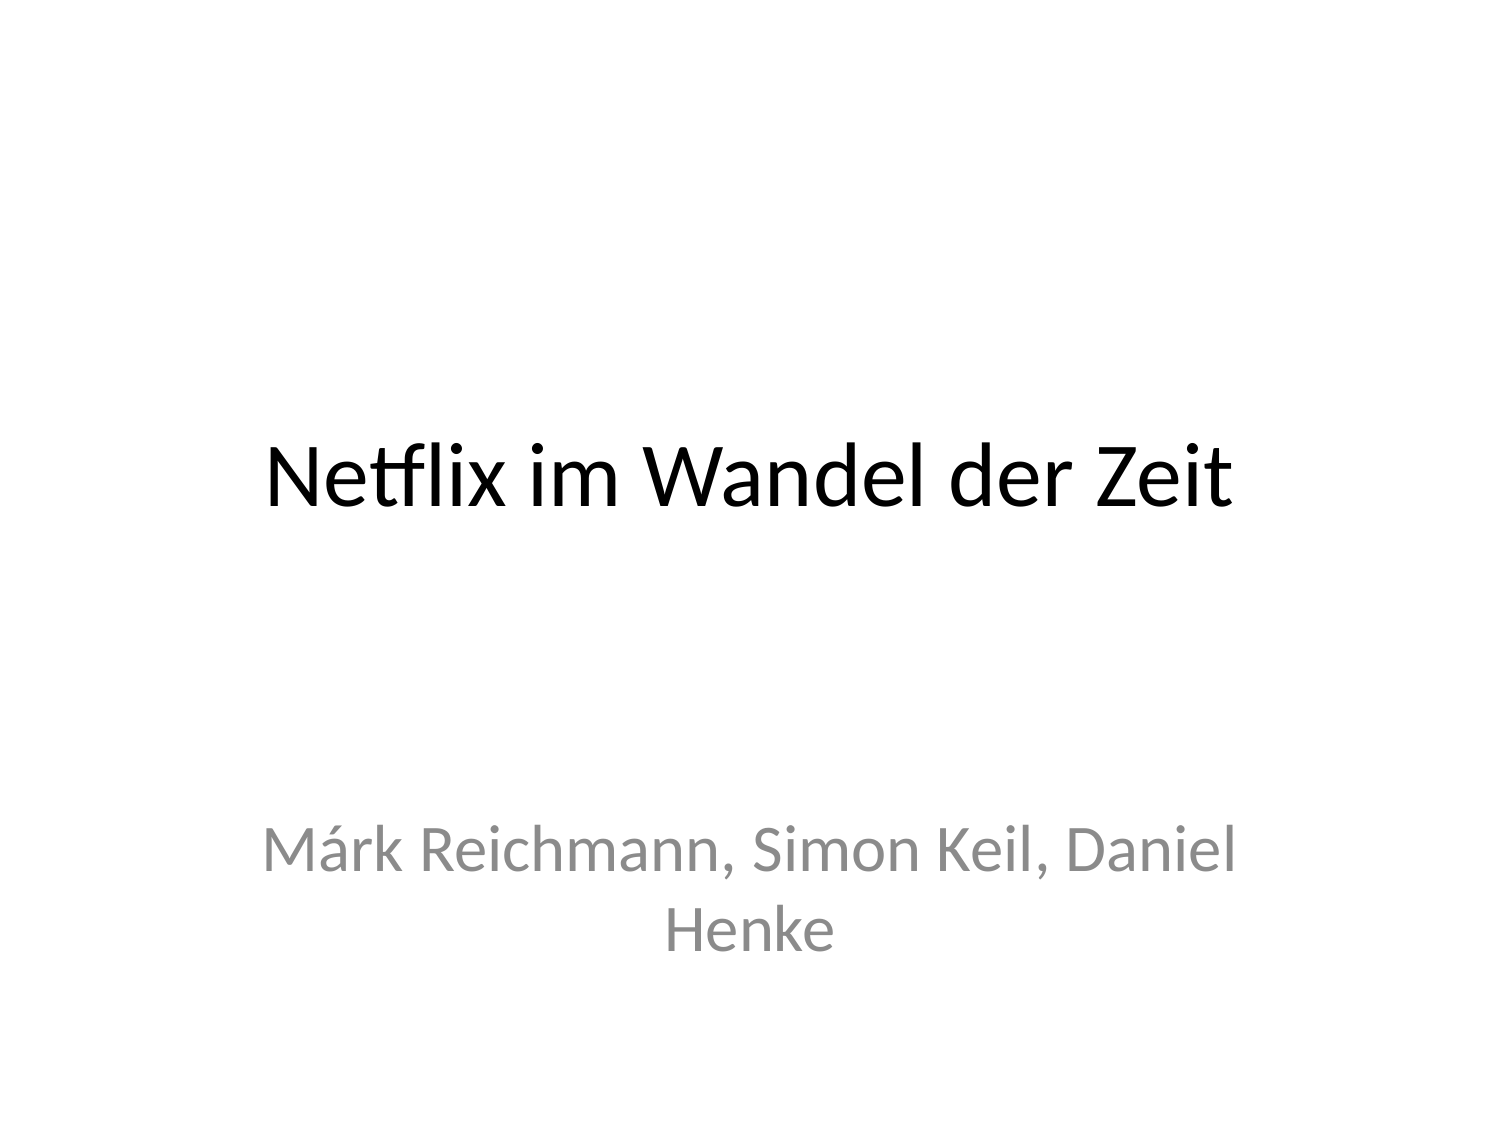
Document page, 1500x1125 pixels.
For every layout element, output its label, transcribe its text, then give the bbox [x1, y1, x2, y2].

title Netflix im Wandel der Zeit [112, 349, 1388, 591]
subtitle Márk Reichmann, Simon Keil, Daniel Henke [225, 637, 1275, 925]
